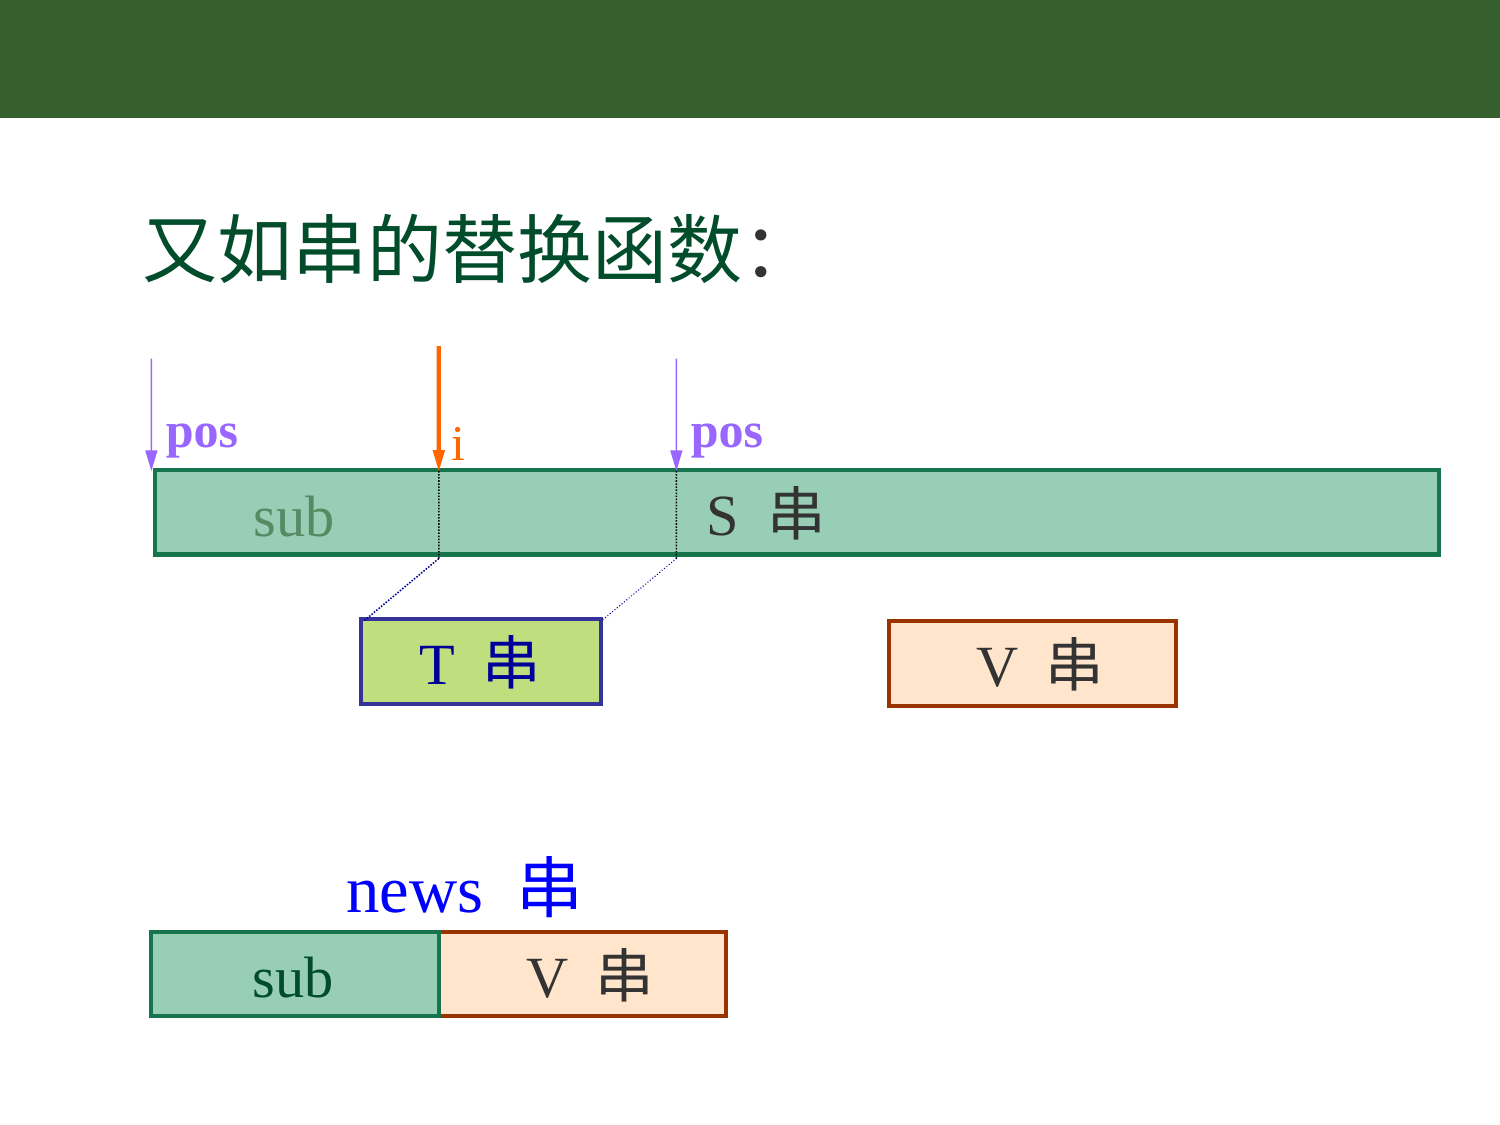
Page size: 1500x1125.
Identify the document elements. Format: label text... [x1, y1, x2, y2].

text_box [670, 450, 679, 472]
text_box sub [239, 471, 351, 556]
text_box 又如串的替换函数： [127, 195, 833, 301]
text_box [145, 450, 154, 472]
text_box S 串 [154, 469, 1439, 555]
text_box V 串 [439, 931, 727, 1017]
text_box [432, 450, 436, 462]
text_box V 串 [888, 621, 1177, 706]
text_box pos [151, 390, 254, 465]
text_box pos [676, 390, 779, 465]
text_box sub [151, 931, 439, 1017]
text_box i [436, 402, 481, 478]
text_box T 串 [361, 619, 602, 704]
text_box news 串 [331, 838, 598, 934]
